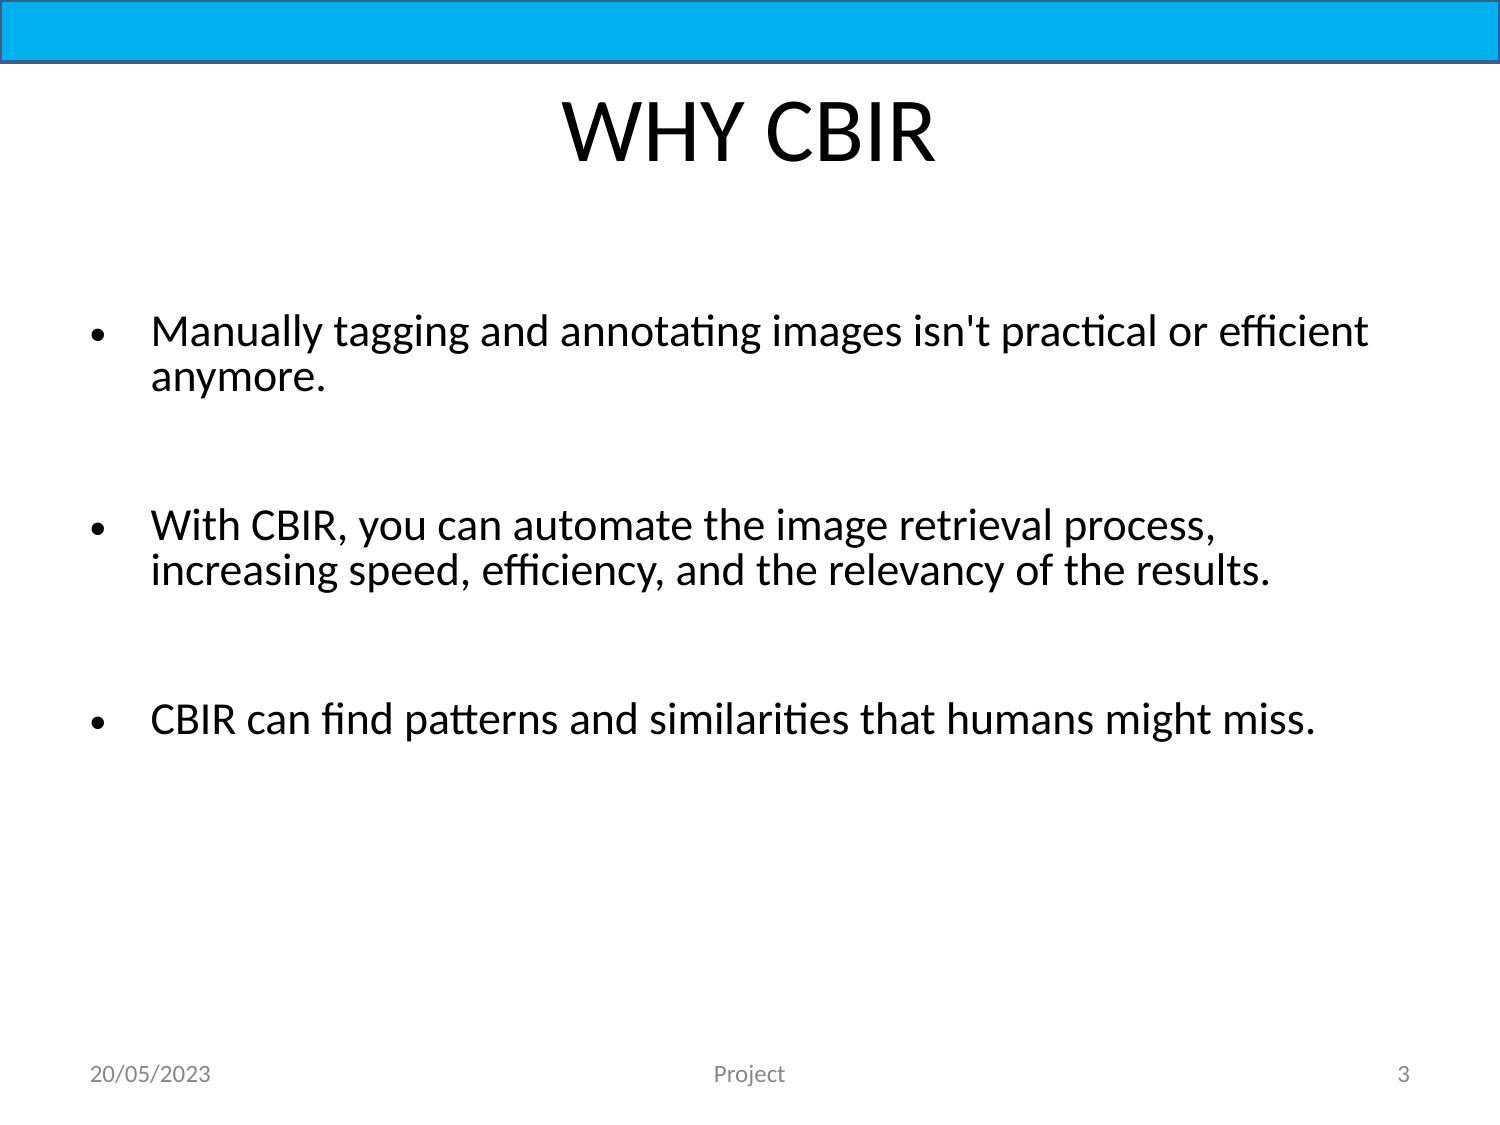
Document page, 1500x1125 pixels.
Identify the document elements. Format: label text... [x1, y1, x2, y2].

text_box Manually tagging and annotating images isn't practical or efficient anymore. With CBIR, you can automate the image retrieval process, increasing speed, efficiency, and the relevancy of the results. CBIR can find patterns and similarities that humans might miss. [74, 262, 1425, 1005]
text_box 3 [1074, 1042, 1425, 1103]
text_box Project [512, 1042, 988, 1103]
text_box 20/05/2023 [75, 1042, 425, 1103]
text_box WHY CBIR [74, 45, 1425, 233]
